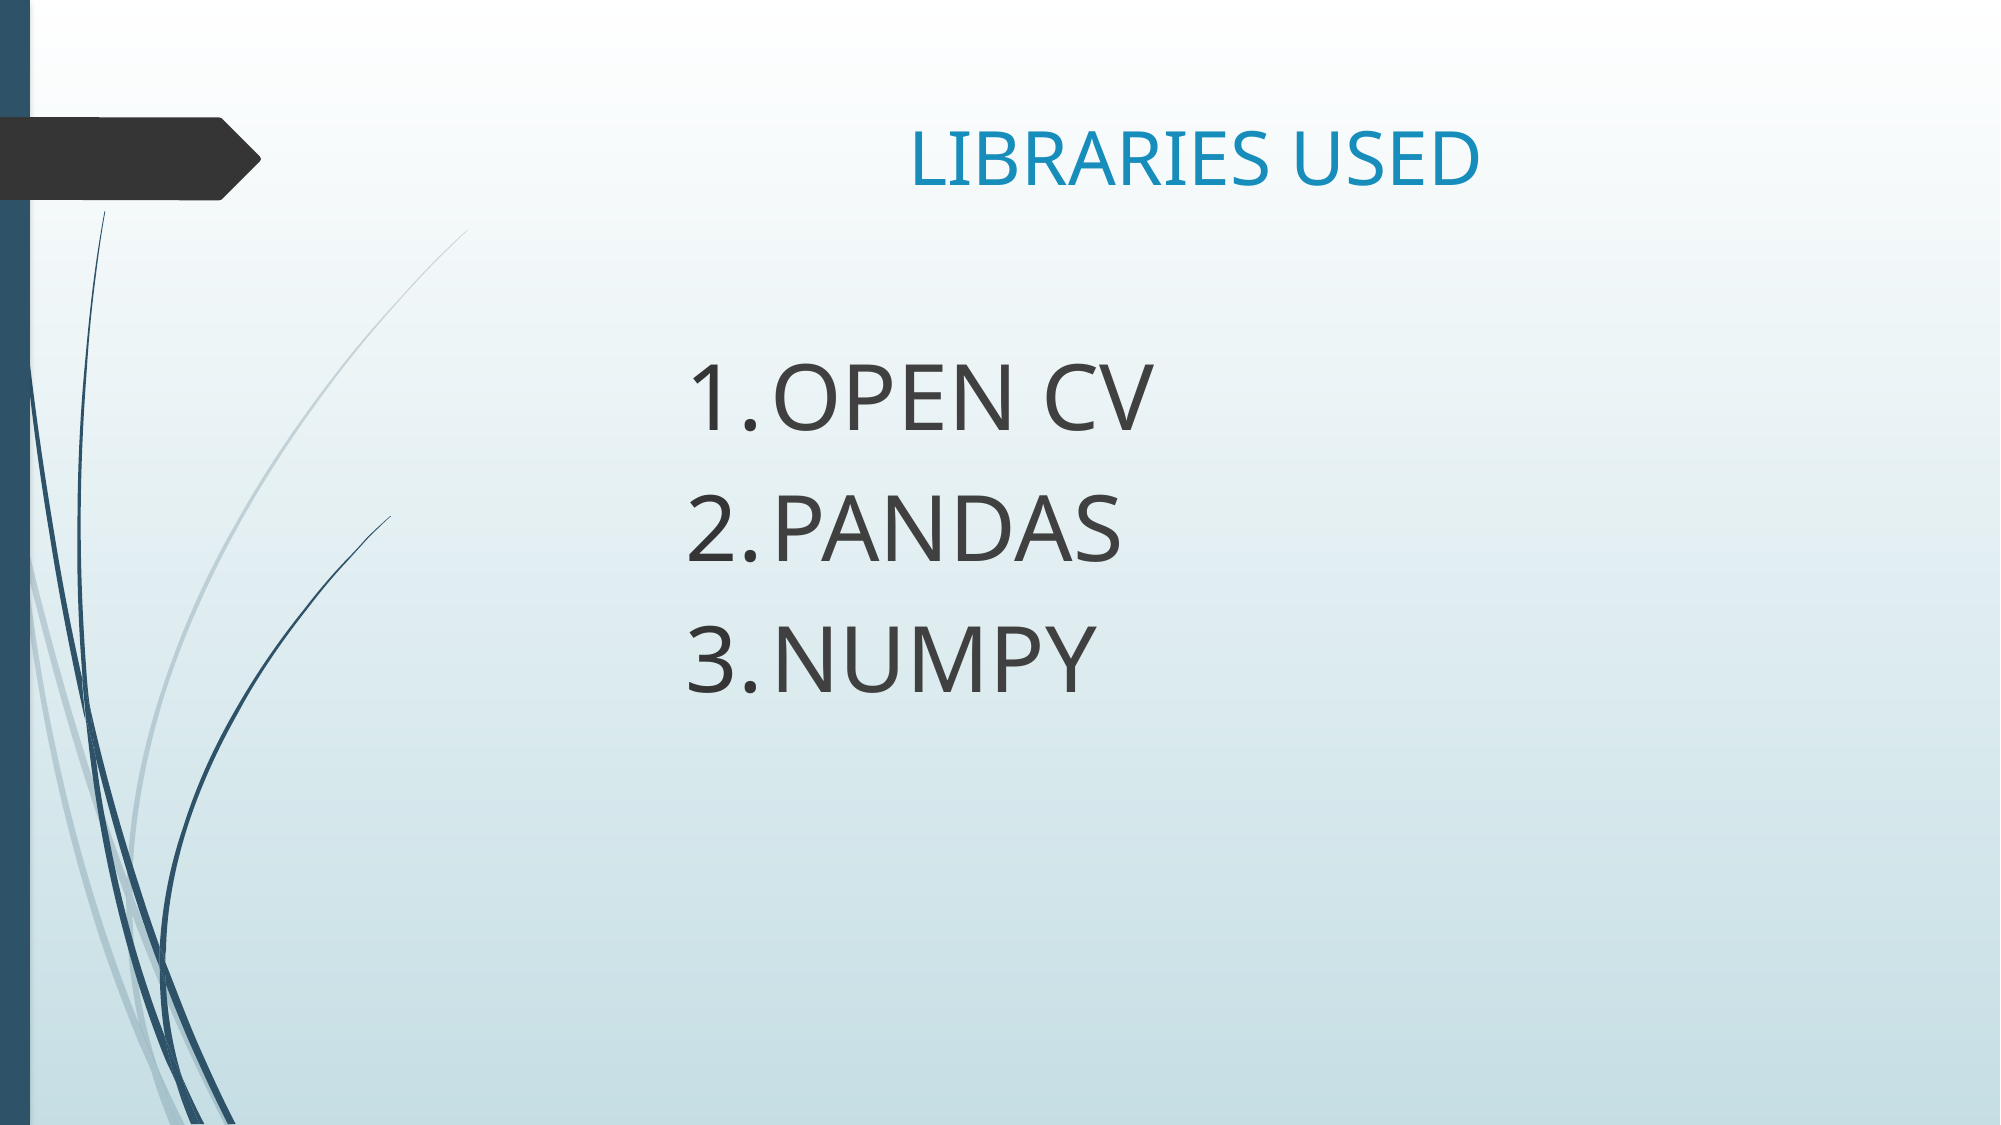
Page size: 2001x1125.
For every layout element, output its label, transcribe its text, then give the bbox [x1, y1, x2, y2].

title LIBRARIES USED [425, 102, 1888, 313]
list OPEN CV PANDAS NUMPY [670, 331, 2000, 1125]
